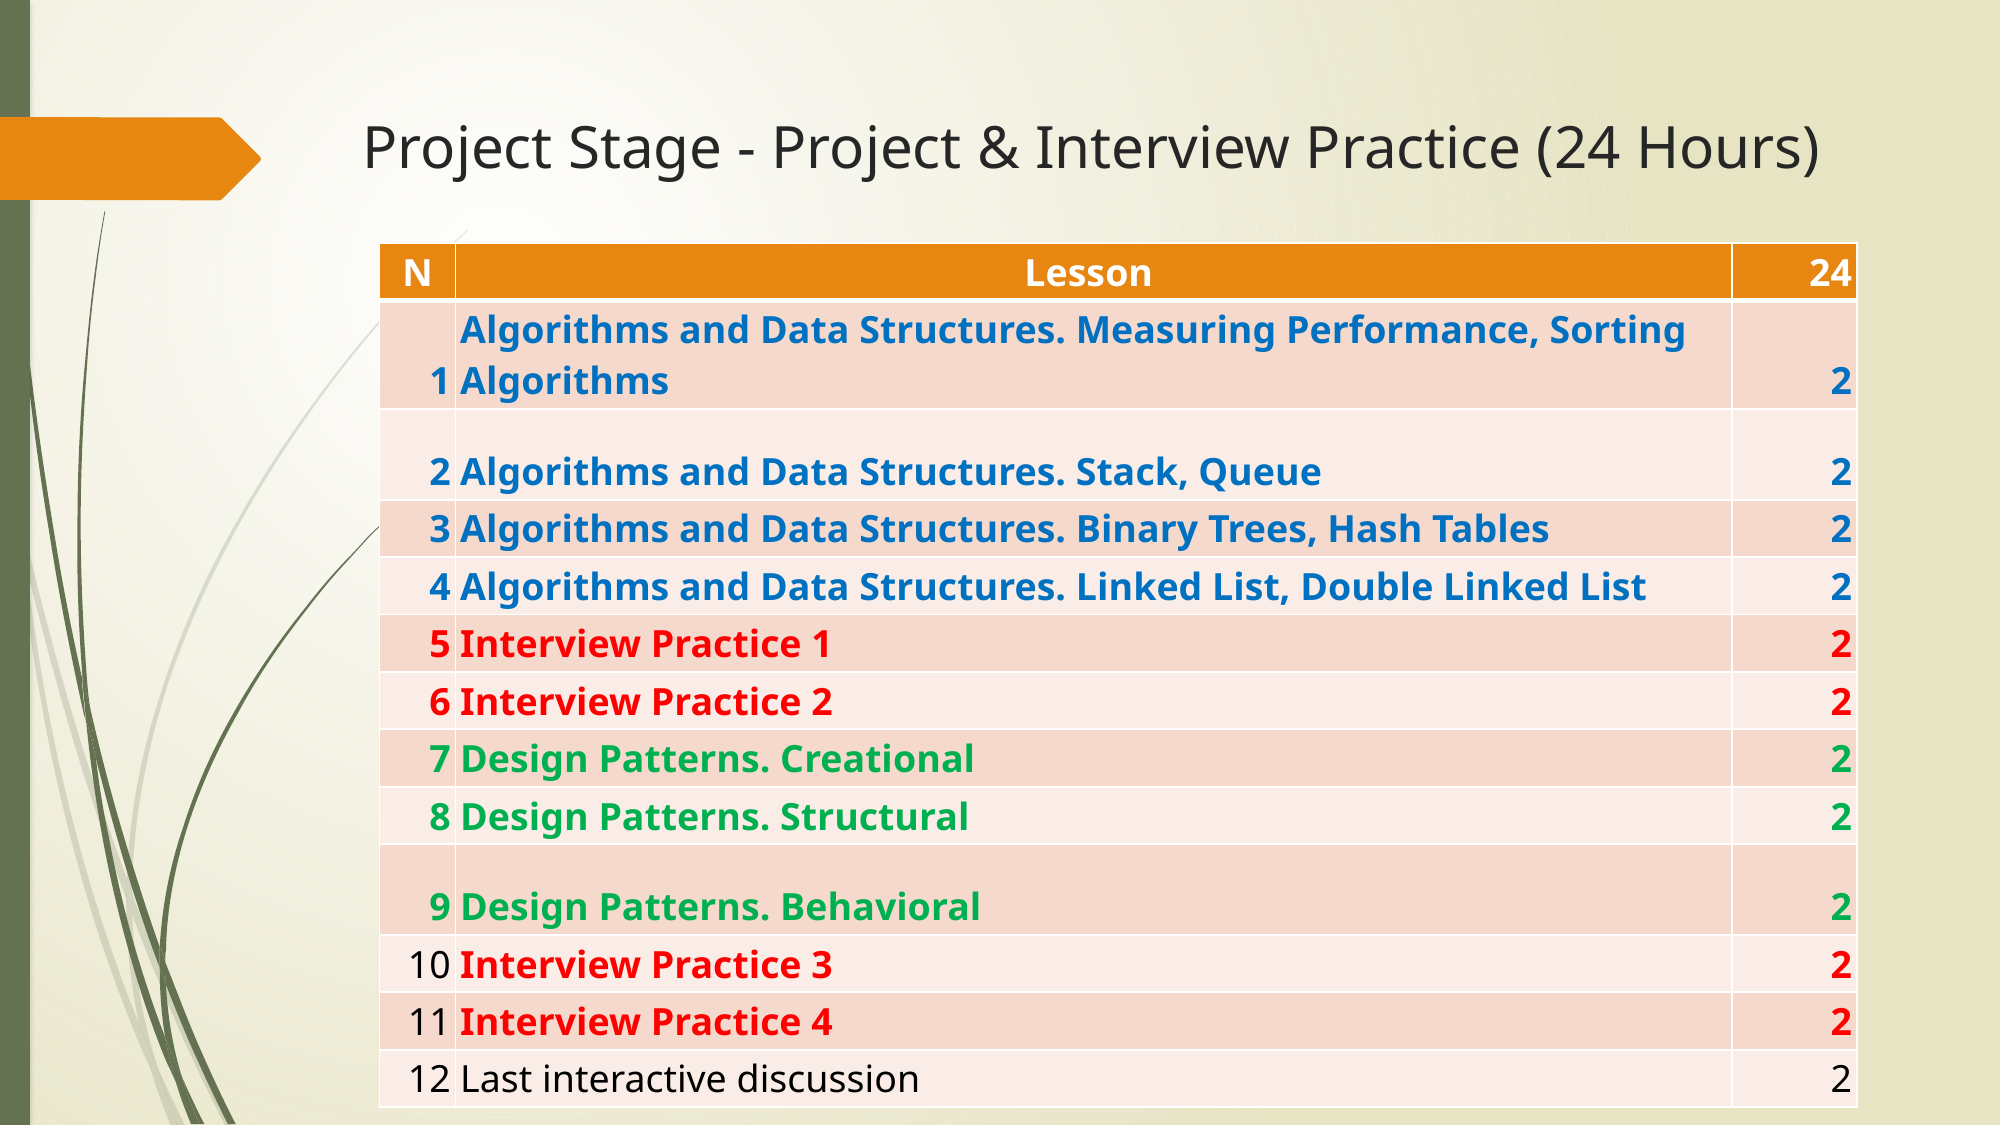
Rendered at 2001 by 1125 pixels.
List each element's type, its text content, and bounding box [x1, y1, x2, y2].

table_cell Interview Practice 3 [456, 936, 1731, 991]
table_cell 2 [1733, 303, 1856, 408]
table_cell 9 [380, 845, 455, 934]
table_cell Design Patterns. Behavioral [456, 845, 1731, 934]
table_cell 3 [380, 501, 455, 556]
table_cell Interview Practice 2 [456, 673, 1731, 728]
table_cell 2 [1733, 410, 1856, 499]
table_cell Last interactive discussion [456, 1051, 1731, 1106]
table_cell Design Patterns. Structural [456, 788, 1731, 843]
table_cell Algorithms and Data Structures. Measuring Performance, Sorting Algorithms [456, 303, 1731, 408]
table_cell Interview Practice 4 [456, 993, 1731, 1049]
table_cell 2 [1733, 993, 1856, 1049]
table_cell 2 [1733, 788, 1856, 843]
table_header 24 [1733, 244, 1856, 298]
table_cell Interview Practice 1 [456, 615, 1731, 671]
table_cell Algorithms and Data Structures. Linked List, Double Linked List [456, 558, 1731, 614]
table_cell 5 [380, 615, 455, 671]
table_cell 2 [1733, 501, 1856, 556]
table_cell 11 [380, 993, 455, 1049]
table_cell 2 [1733, 673, 1856, 728]
table_cell 10 [380, 936, 455, 991]
table_cell 2 [1733, 845, 1856, 934]
table_cell 1 [380, 303, 455, 408]
table_cell 2 [1733, 730, 1856, 786]
title Project Stage - Project & Interview Practice (24 Hours) [347, 102, 1888, 313]
table_cell 7 [380, 730, 455, 786]
table_cell 6 [380, 673, 455, 728]
table_cell 2 [1733, 615, 1856, 671]
table_cell 2 [1733, 936, 1856, 991]
table_header Lesson [456, 244, 1731, 298]
table_cell 4 [380, 558, 455, 614]
table_cell Design Patterns. Creational [456, 730, 1731, 786]
table_cell 2 [1733, 558, 1856, 614]
table_cell Algorithms and Data Structures. Stack, Queue [456, 410, 1731, 499]
table_cell 2 [1733, 1051, 1856, 1106]
table_cell 12 [380, 1051, 455, 1106]
table_cell 2 [380, 410, 455, 499]
table_cell Algorithms and Data Structures. Binary Trees, Hash Tables [456, 501, 1731, 556]
table_header N [380, 244, 455, 298]
table_cell 8 [380, 788, 455, 843]
